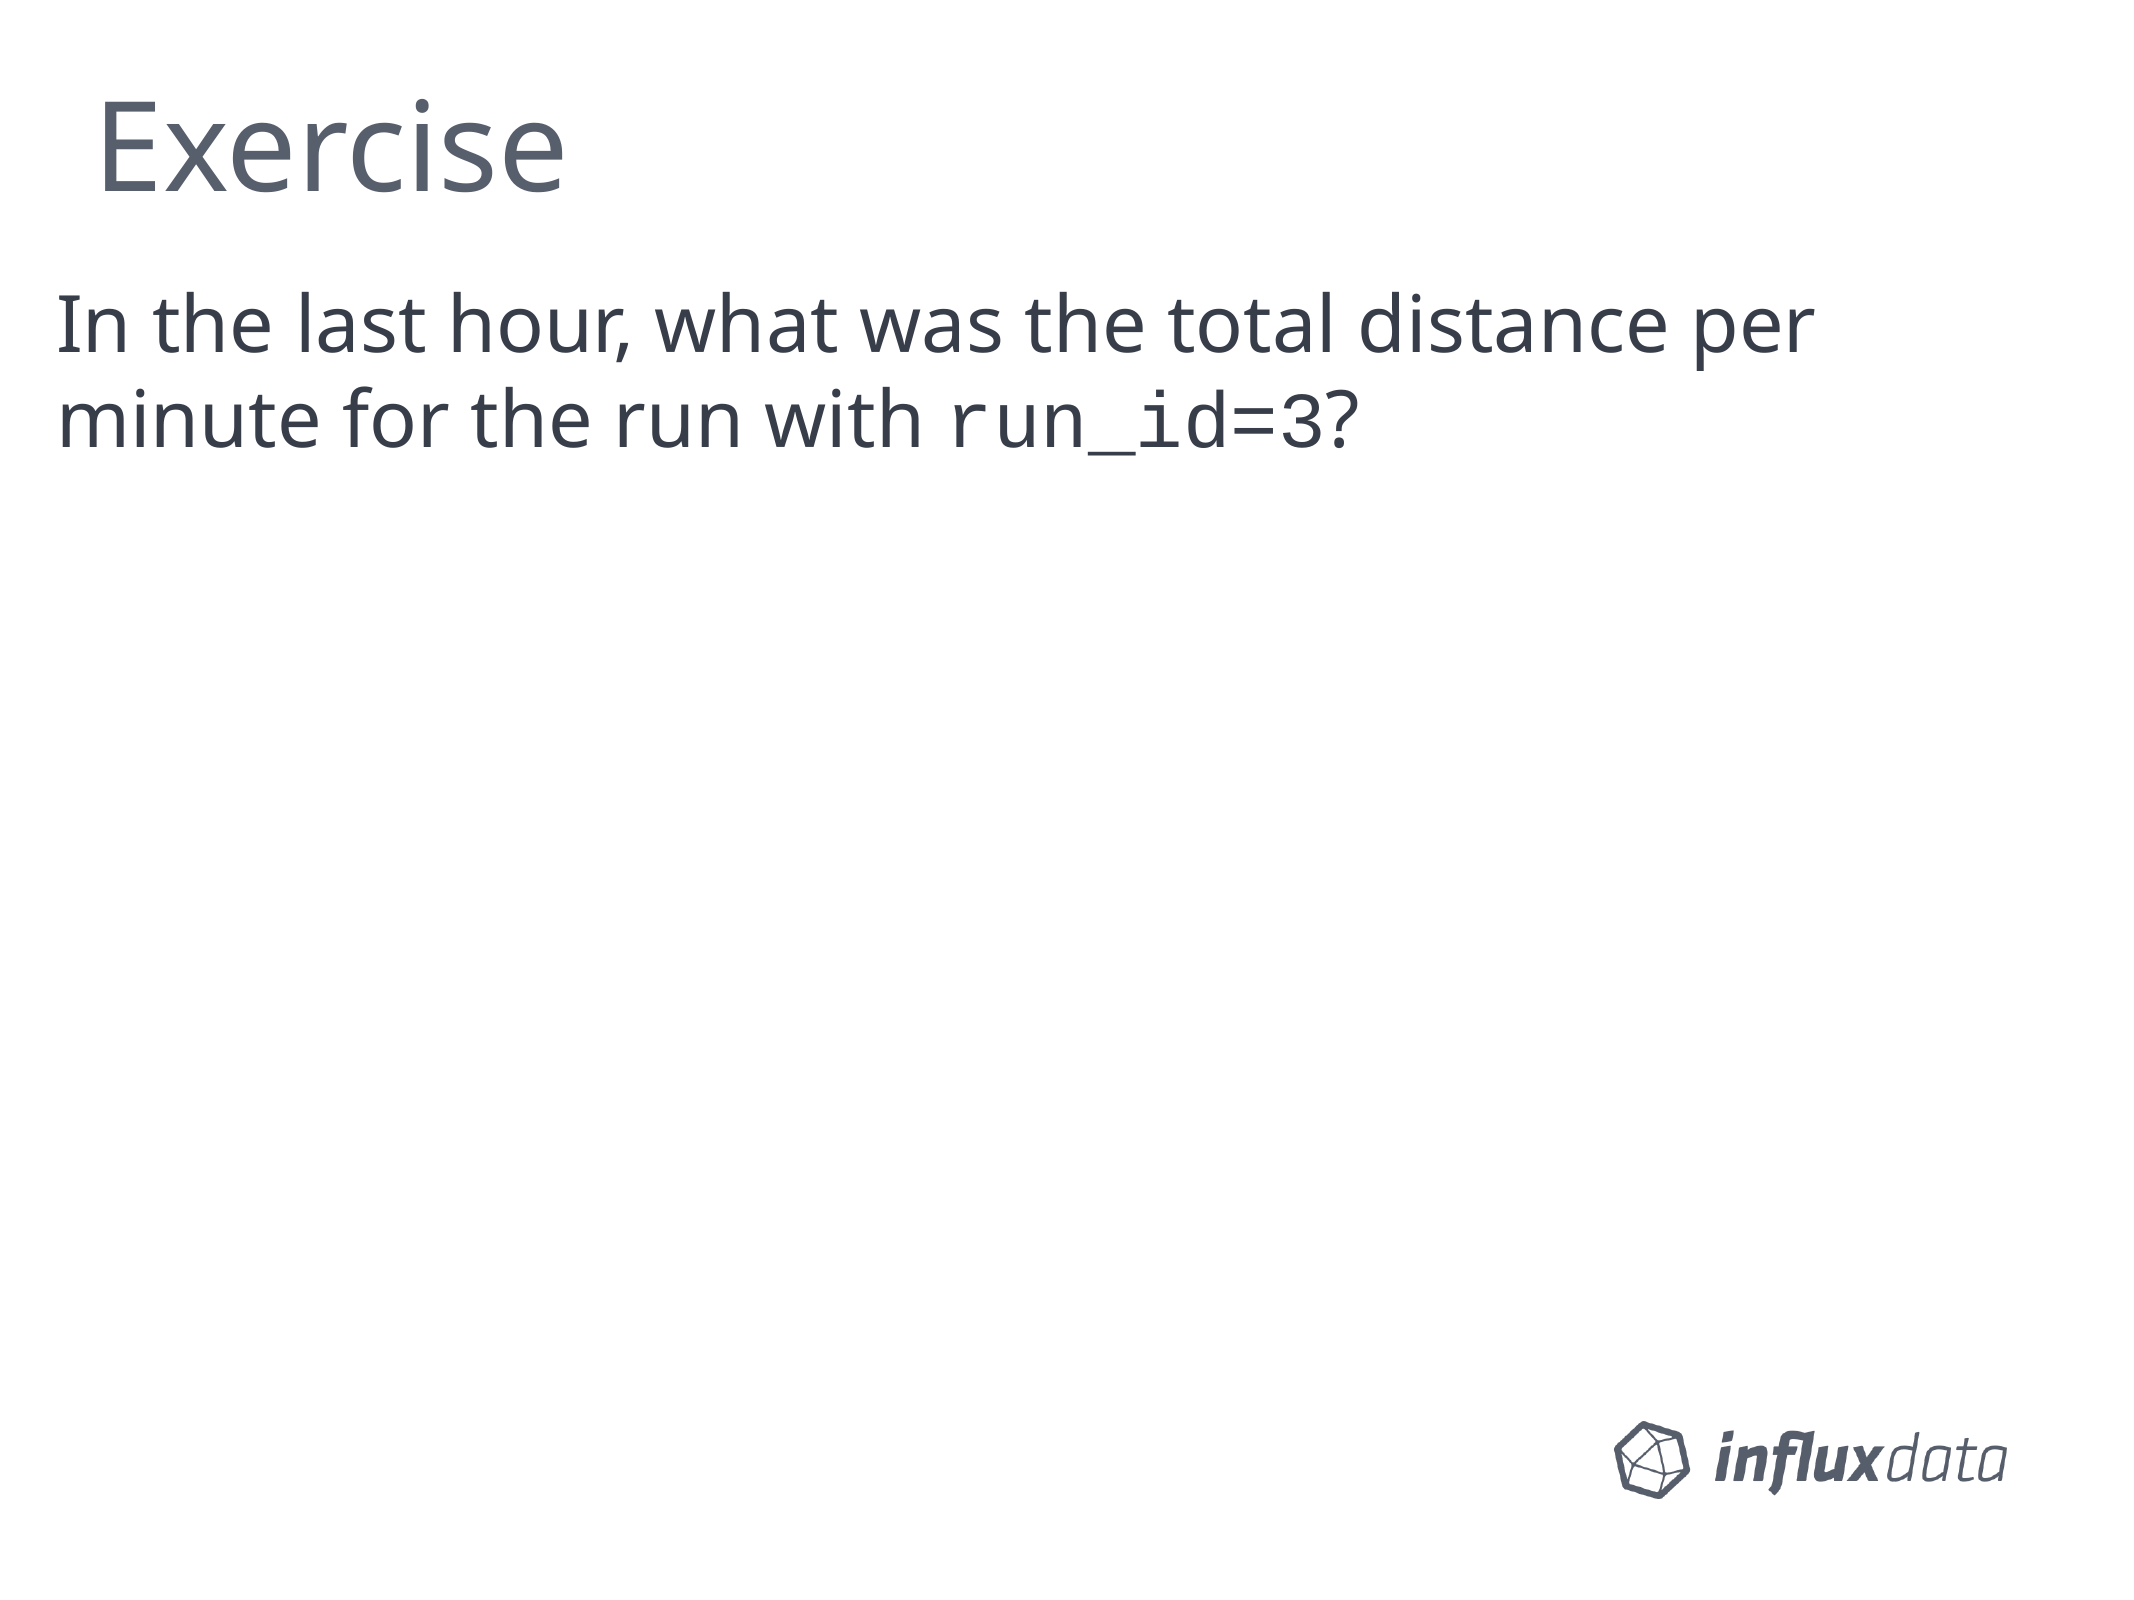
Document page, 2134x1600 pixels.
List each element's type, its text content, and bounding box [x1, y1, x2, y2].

list In the last hour, what was the total distance per minute for the run with run_id=3? [47, 264, 2009, 479]
title Exercise [84, 49, 2134, 226]
picture [1613, 1421, 2007, 1499]
